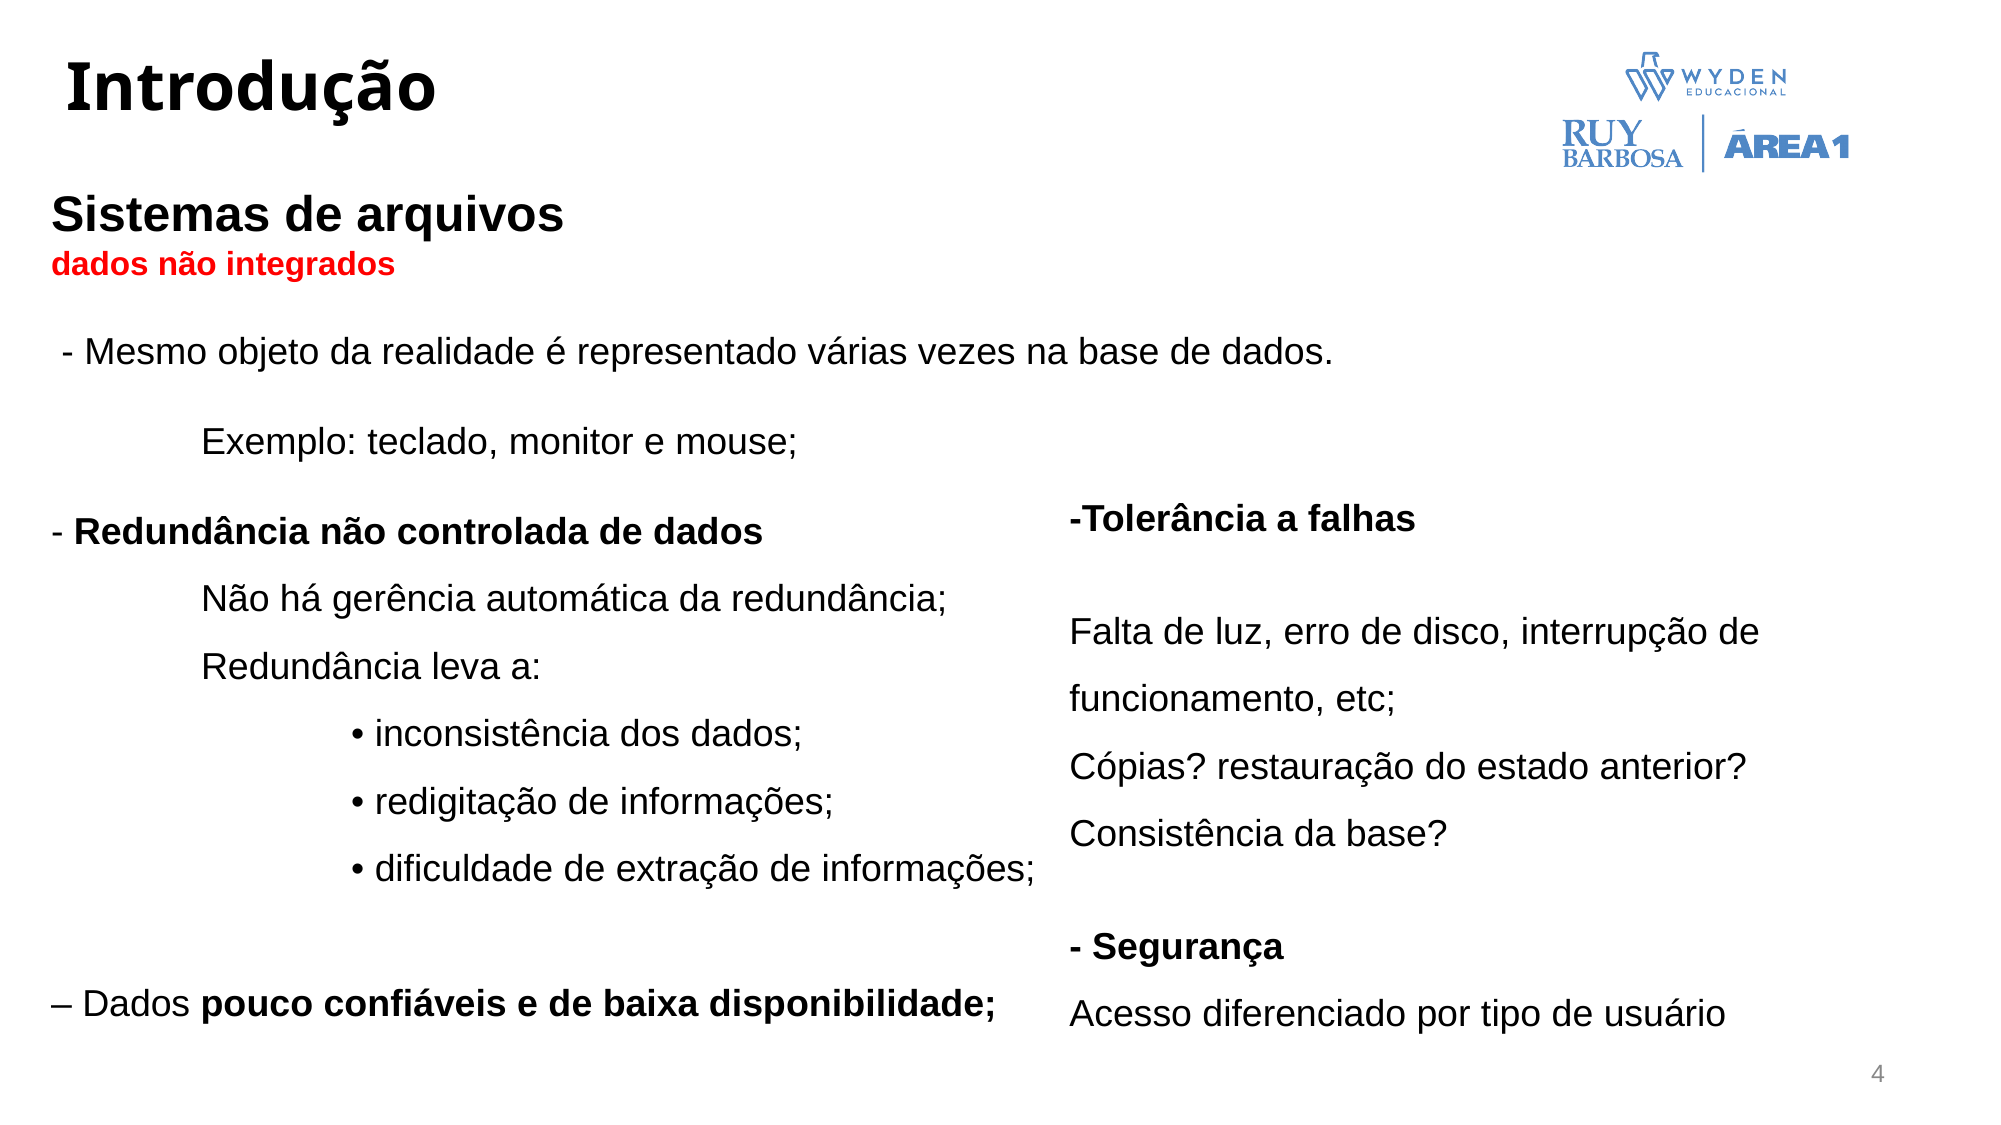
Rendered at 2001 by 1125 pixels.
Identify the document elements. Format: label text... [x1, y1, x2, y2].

text_box Sistemas de arquivos dados não integrados - Mesmo objeto da realidade é representado várias vezes na base de dados. Exemplo: teclado, monitor e mouse; - Redundância não controlada de dados Não há gerência automática da redundância; Redundância leva a: • inconsistência dos dados; • redigitação de informações; • dificuldade de extração de informações; – Dados pouco confiáveis e de baixa disponibilidade; [35, 174, 1395, 1041]
text_box -Tolerância a falhas Falta de luz, erro de disco, interrupção de funcionamento, etc; Cópias? restauração do estado anterior? Consistência da base? - Segurança Acesso diferenciado por tipo de usuário [1054, 518, 1936, 1011]
picture [1509, 0, 1901, 226]
text_box [0, 0, 2000, 287]
text_box Introdução [51, 36, 1055, 132]
slide_number 4 [1433, 1042, 1900, 1103]
